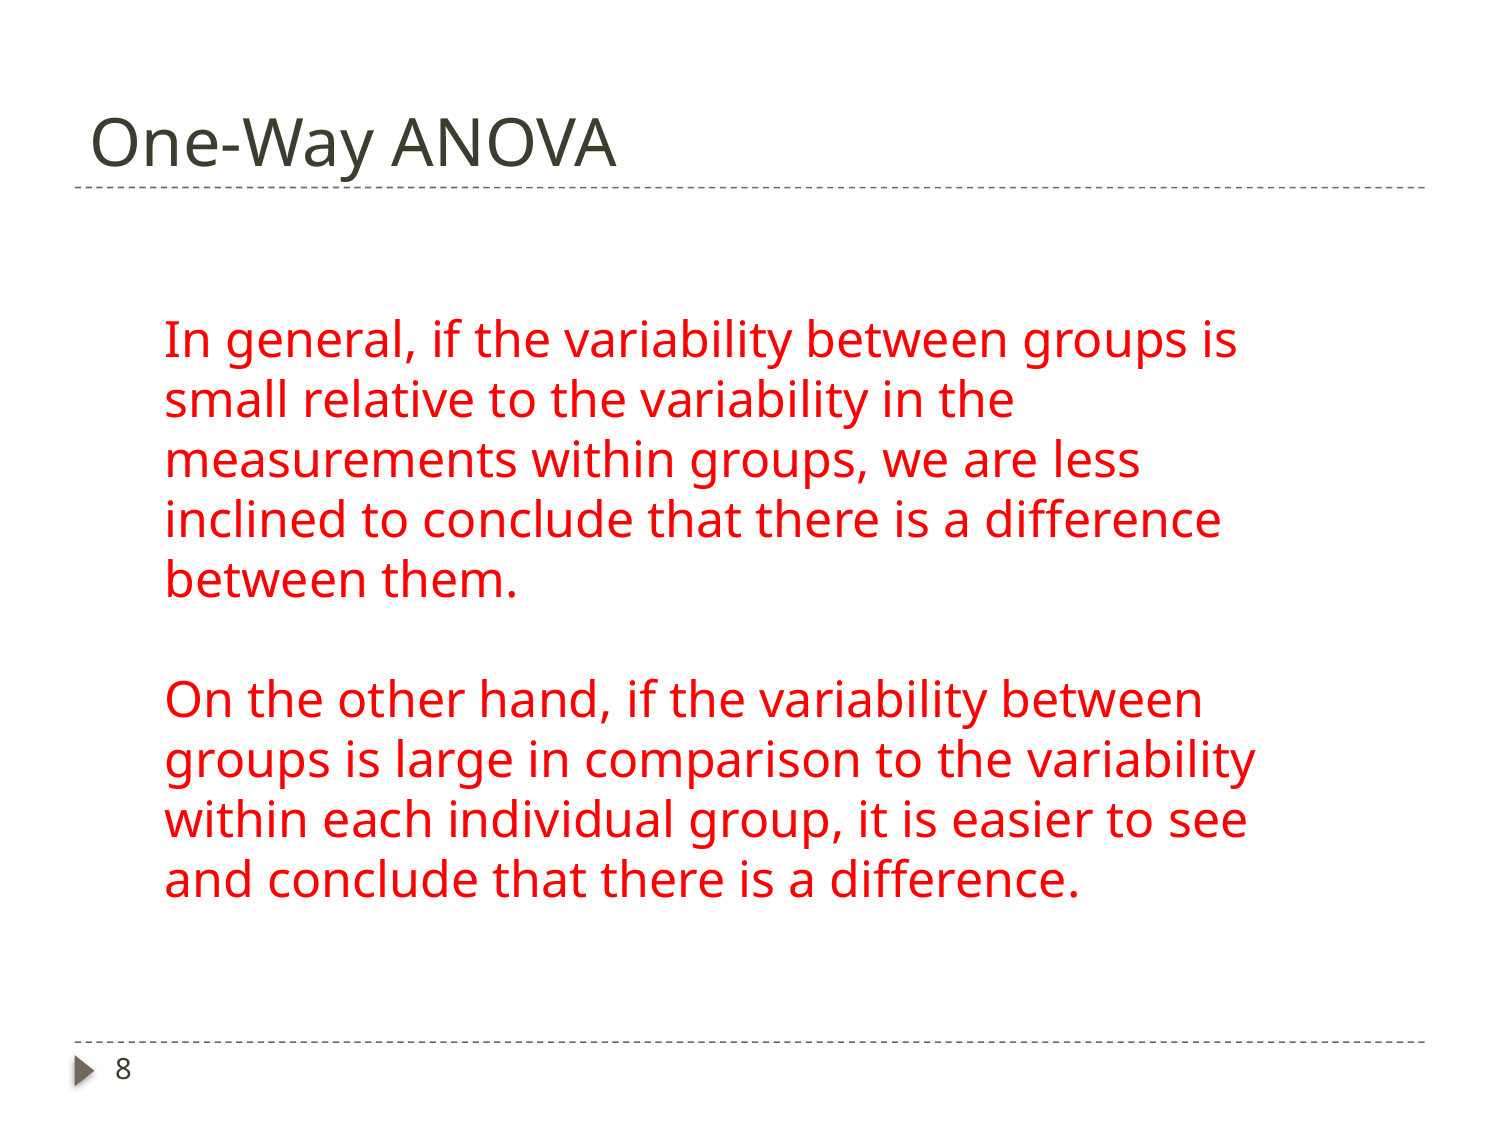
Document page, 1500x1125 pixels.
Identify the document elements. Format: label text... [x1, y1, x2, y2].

slide_number 8 [100, 1042, 426, 1103]
title One-Way ANOVA [75, 24, 1425, 188]
text_box In general, if the variability between groups is small relative to the variability in the measurements within groups, we are less inclined to conclude that there is a difference between them. On the other hand, if the variability between groups is large in comparison to the variability within each individual group, it is easier to see and conclude that there is a difference. [150, 299, 1313, 915]
